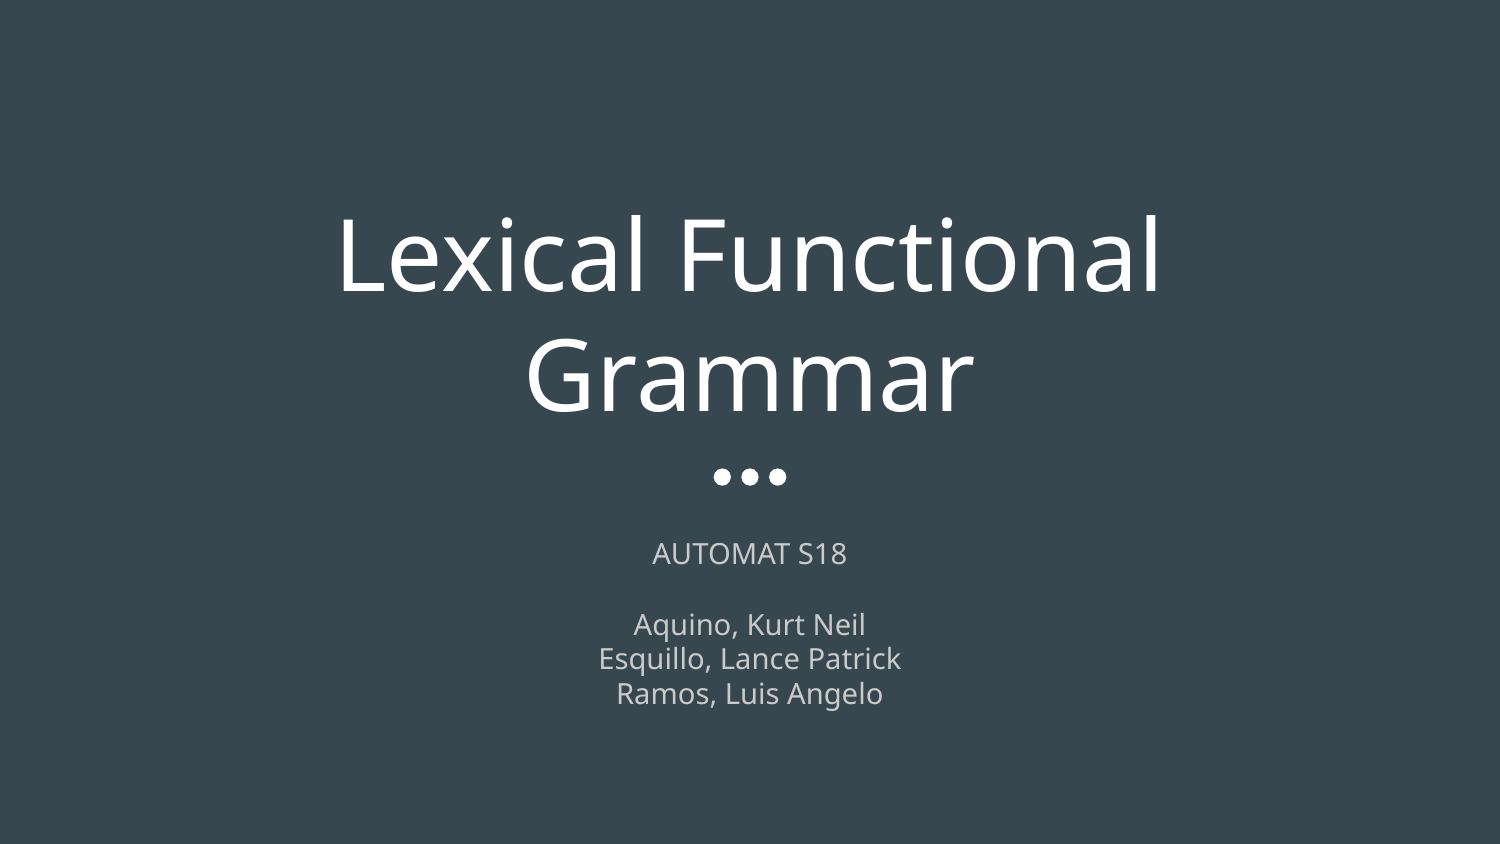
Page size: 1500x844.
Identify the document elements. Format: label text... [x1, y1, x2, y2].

title Lexical Functional Grammar [110, 162, 1390, 447]
subtitle AUTOMAT S18 Aquino, Kurt Neil Esquillo, Lance Patrick Ramos, Luis Angelo [110, 520, 1390, 651]
